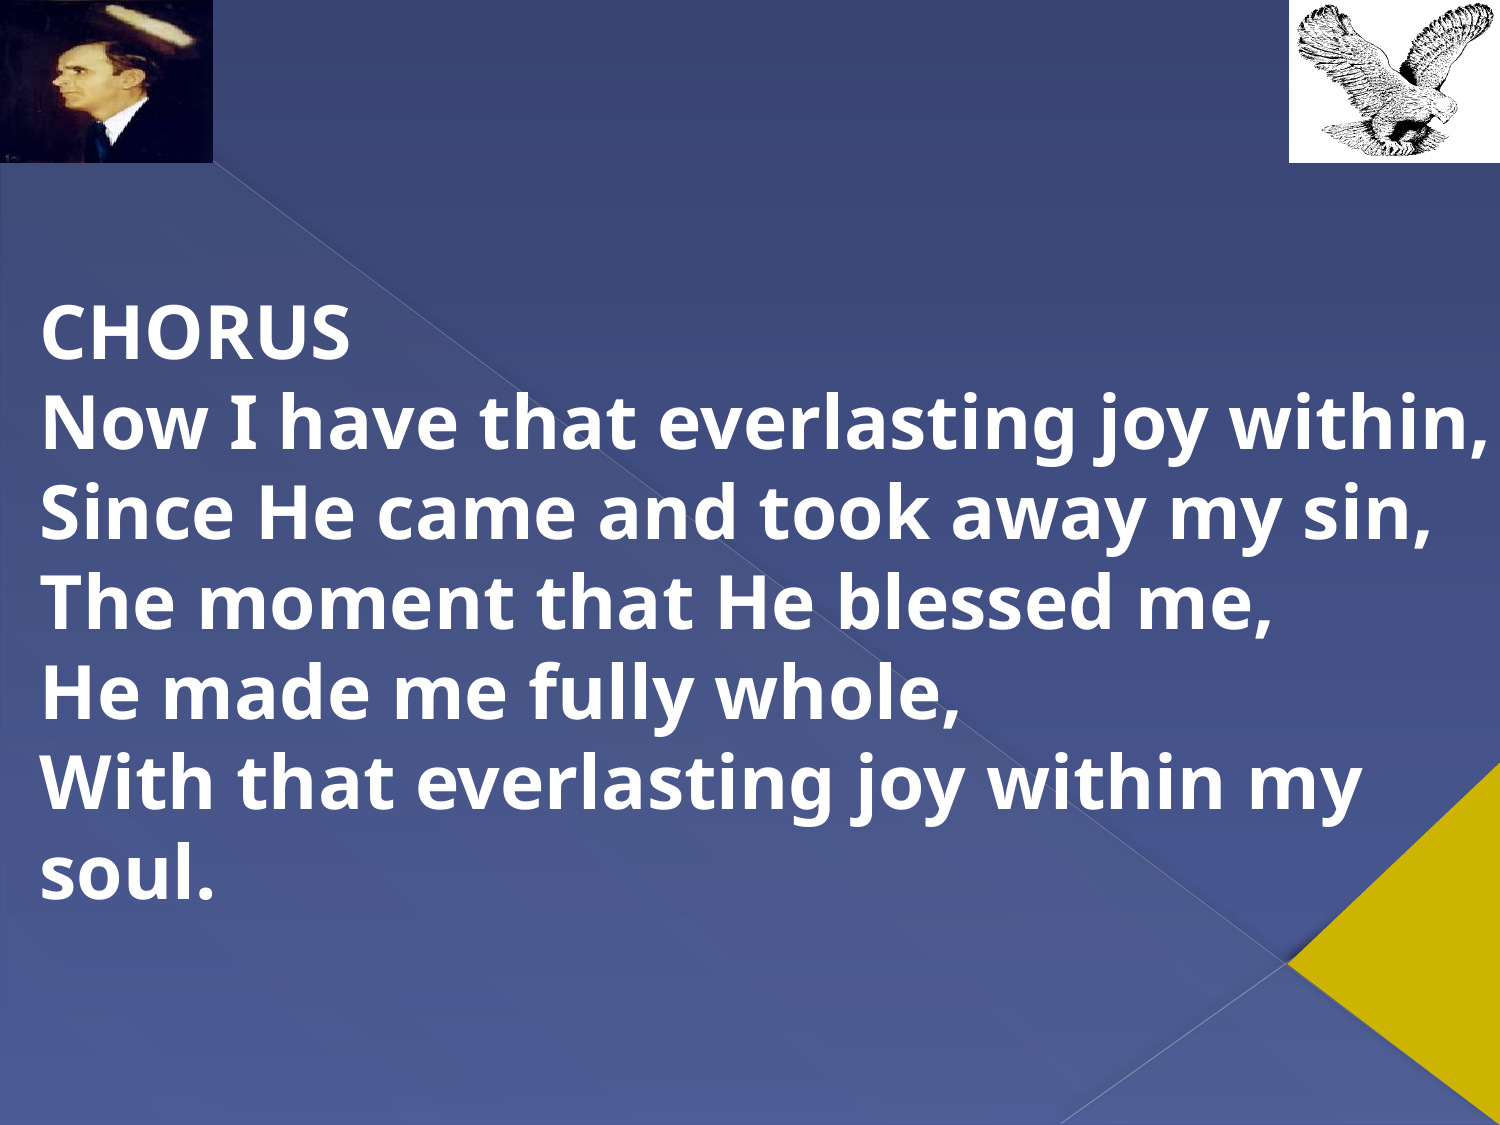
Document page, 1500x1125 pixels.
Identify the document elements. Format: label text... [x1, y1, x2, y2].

picture [0, 0, 213, 163]
text_box [1285, 923, 1500, 1125]
picture [1288, 0, 1500, 163]
text_box CHORUS Now I have that everlasting joy within, Since He came and took away my sin, The moment that He blessed me, He made me fully whole, With that everlasting joy within my soul. [24, 187, 1500, 923]
